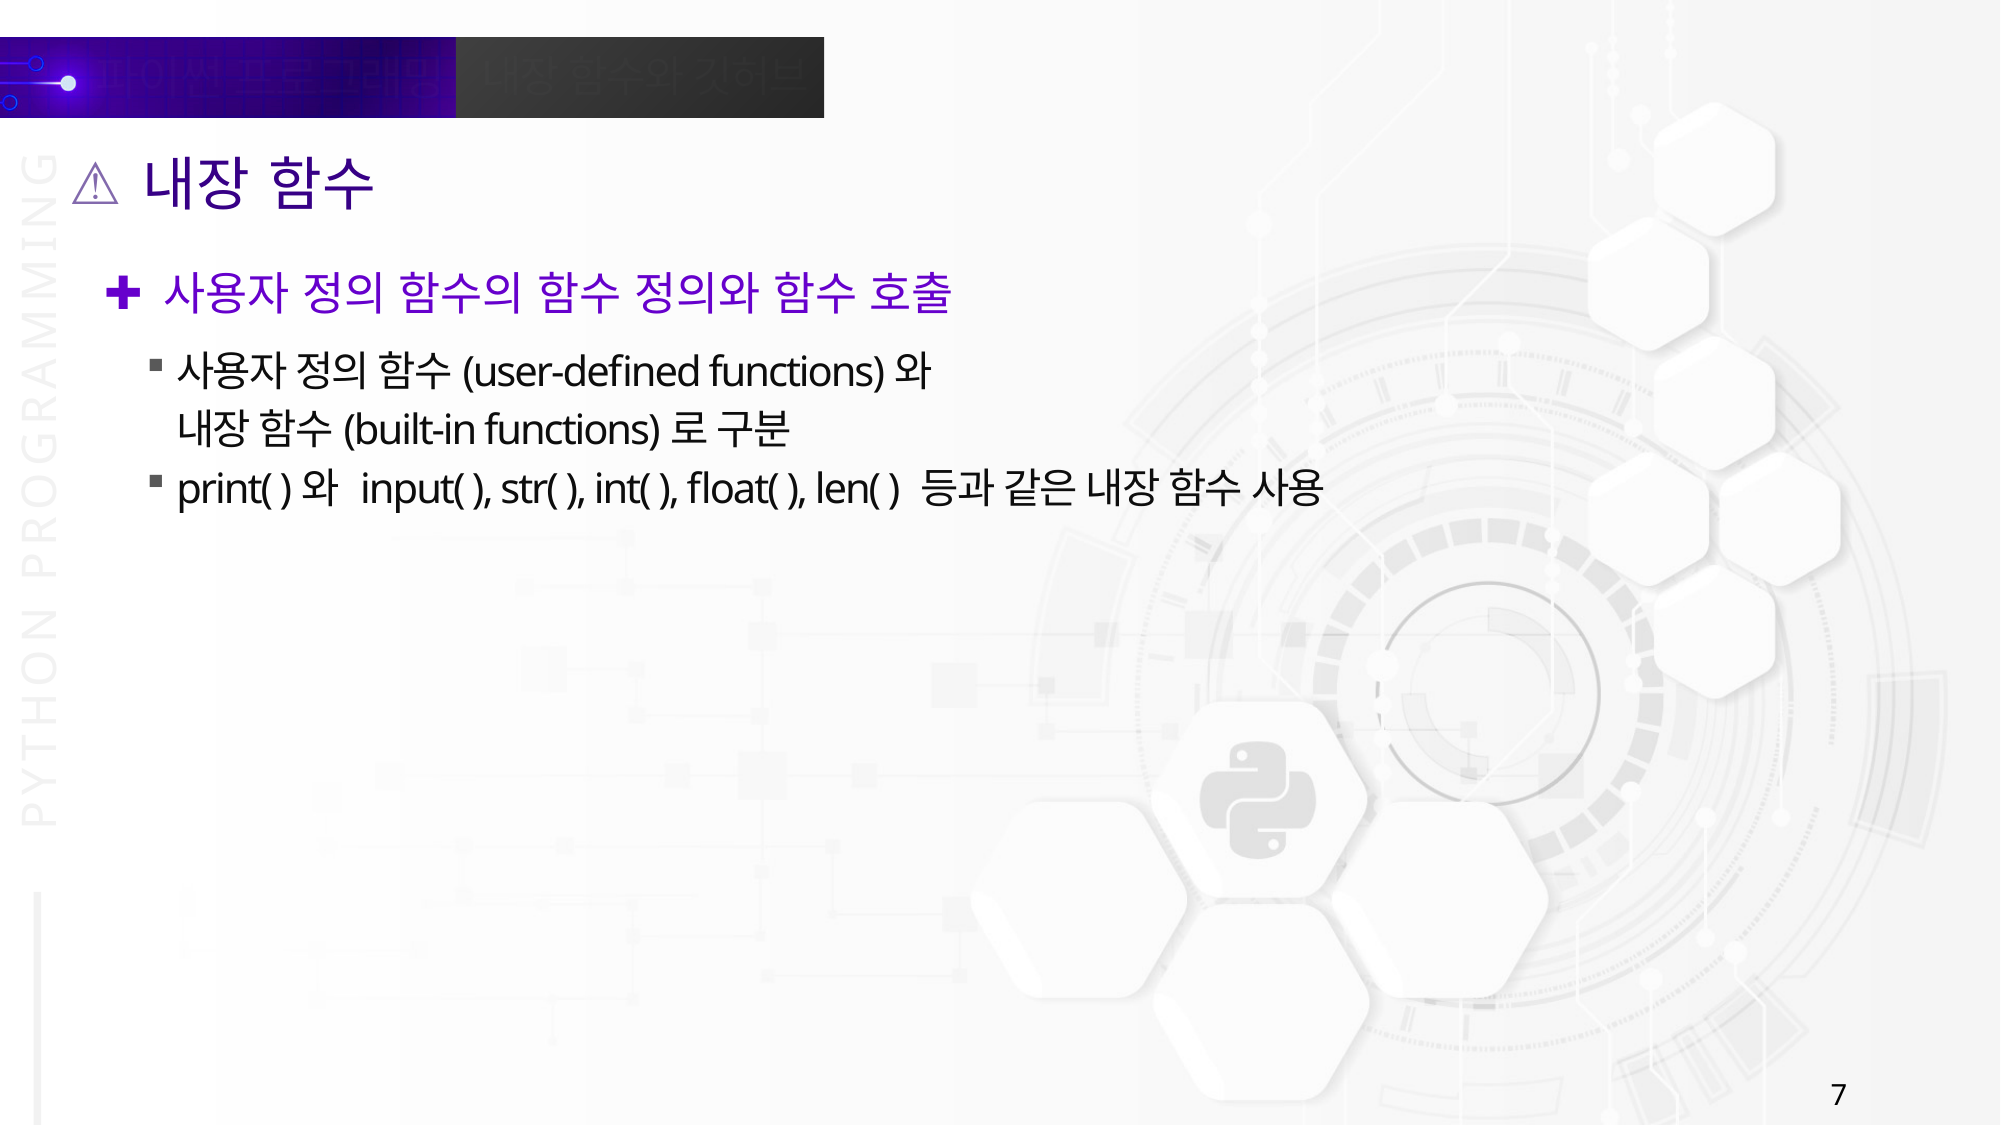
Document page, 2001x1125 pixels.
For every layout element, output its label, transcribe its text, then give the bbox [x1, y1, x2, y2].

text_box 사용자 정의 함수(user-defined functions)와 내장 함수(built-in functions)로 구분 print( )와 input( ), str( ), int( ), float( ), len( ) 등과 같은 내장 함수 사용 [131, 329, 1385, 520]
slide_number 7 [1412, 1066, 1863, 1125]
text_box 사용자 정의 함수의 함수 정의와 함수 호출 [89, 233, 1252, 328]
picture [0, 0, 2001, 1125]
text_box 내장 함수 [54, 140, 1390, 225]
